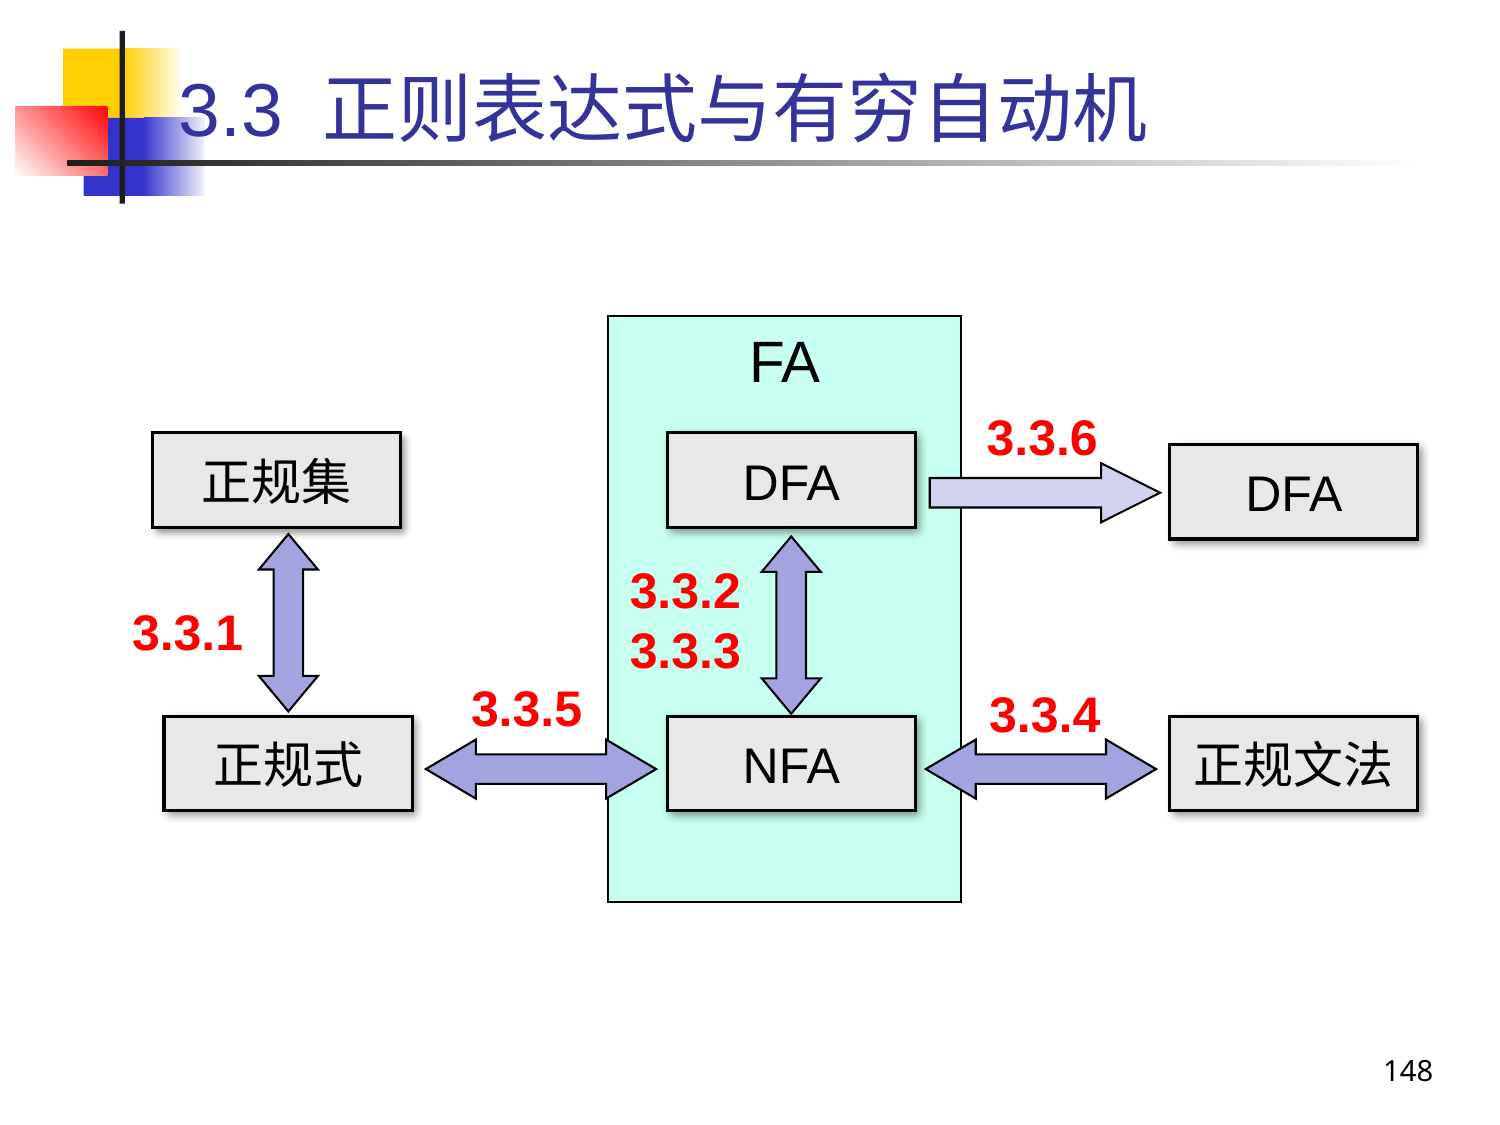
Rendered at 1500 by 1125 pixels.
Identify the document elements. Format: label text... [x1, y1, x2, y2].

text_box 正规集 [152, 432, 401, 528]
text_box FA [608, 316, 961, 903]
text_box [929, 463, 1161, 523]
text_box [425, 739, 657, 799]
text_box NFA [667, 716, 916, 811]
slide_number 148 [1135, 1023, 1449, 1100]
text_box DFA [667, 432, 916, 528]
text_box 3.3.2 3.3.3 [609, 550, 762, 686]
text_box [258, 534, 318, 712]
text_box DFA [1169, 444, 1418, 539]
text_box [762, 536, 821, 714]
text_box [925, 740, 1157, 799]
text_box 正规式 [163, 716, 413, 811]
text_box 3.3.5 [456, 668, 598, 744]
text_box 正规文法 [1169, 716, 1418, 811]
text_box 3.3.4 [974, 674, 1116, 750]
title 3.3 正则表达式与有穷自动机 [163, 33, 1443, 160]
text_box 3.3.6 [971, 398, 1113, 474]
text_box 3.3.1 [117, 592, 259, 668]
